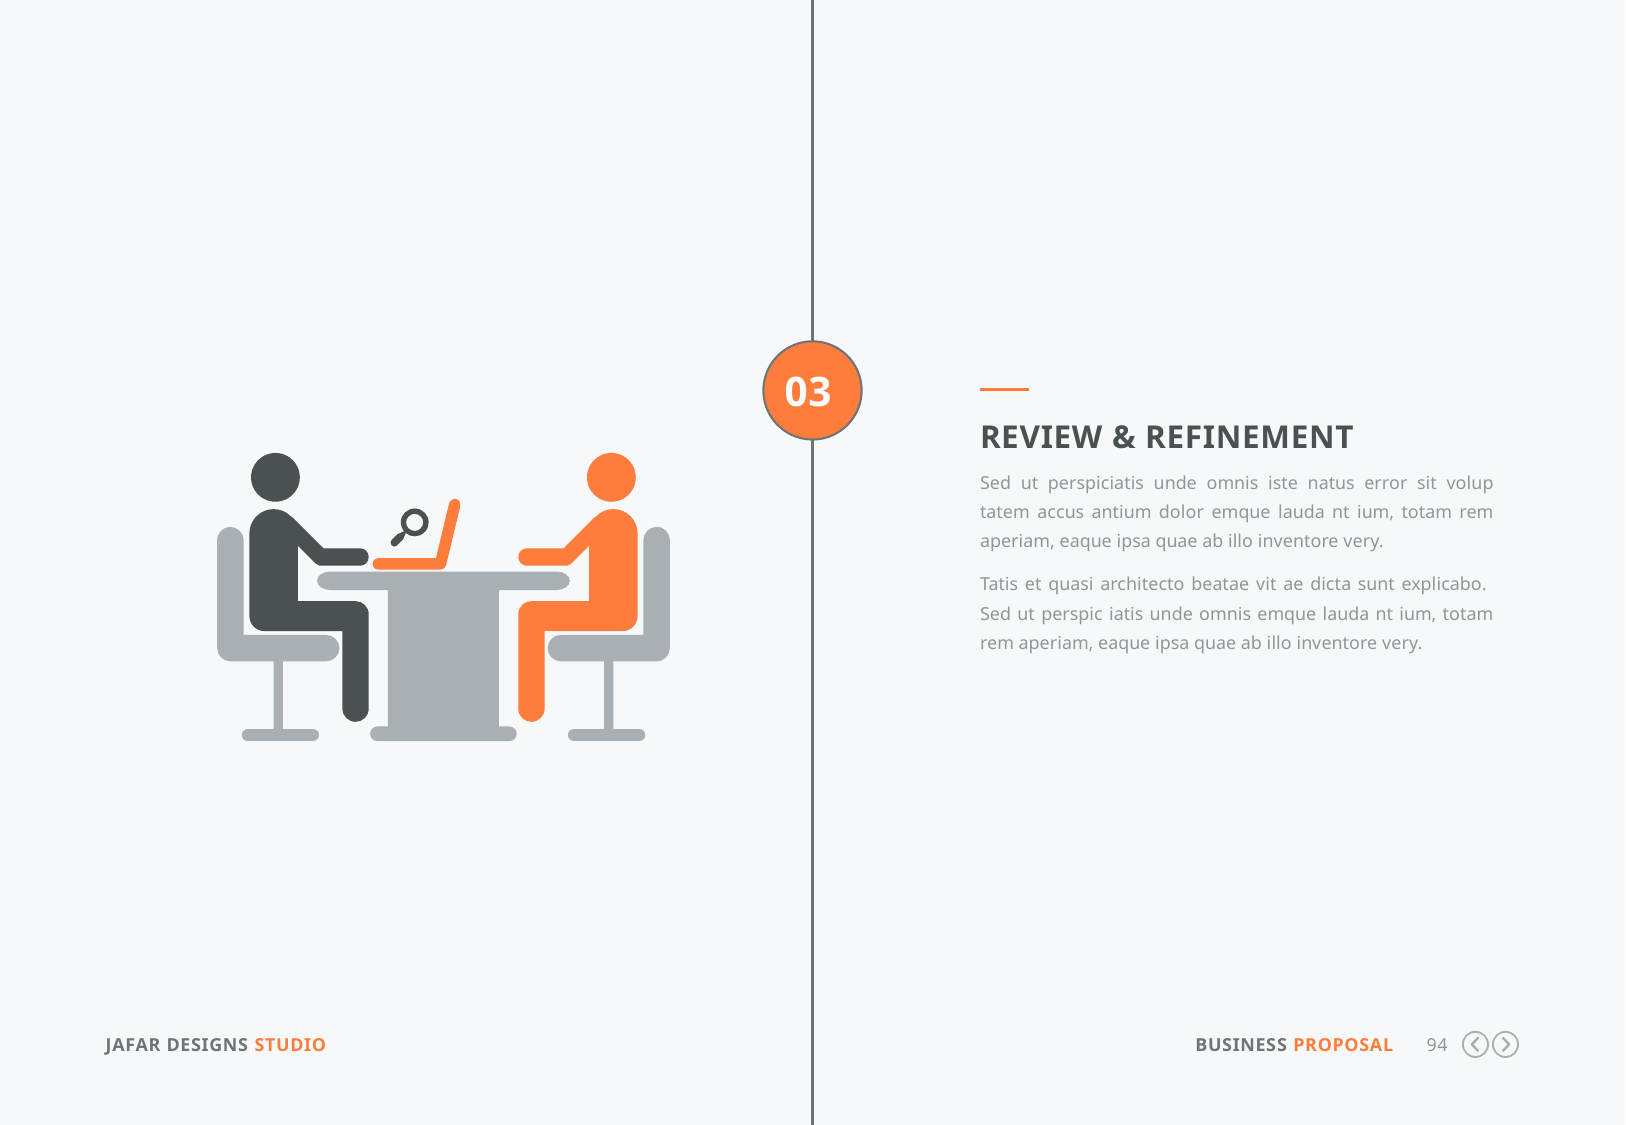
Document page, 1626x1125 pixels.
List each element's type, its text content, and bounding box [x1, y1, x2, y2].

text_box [217, 452, 670, 741]
text_box Review & refinement [979, 415, 1496, 455]
text_box [762, 340, 863, 441]
text_box 03 [778, 365, 838, 415]
text_box Sed ut perspiciatis unde omnis iste natus error sit volup tatem accus antium dolor emque lauda nt ium, totam rem aperiam, eaque ipsa quae ab illo inventore very. Tatis et quasi architecto beatae vit ae dicta sunt explicabo. Sed ut perspic iatis unde omnis emque lauda nt ium, totam rem aperiam, eaque ipsa quae ab illo inventore very. [980, 463, 1495, 654]
